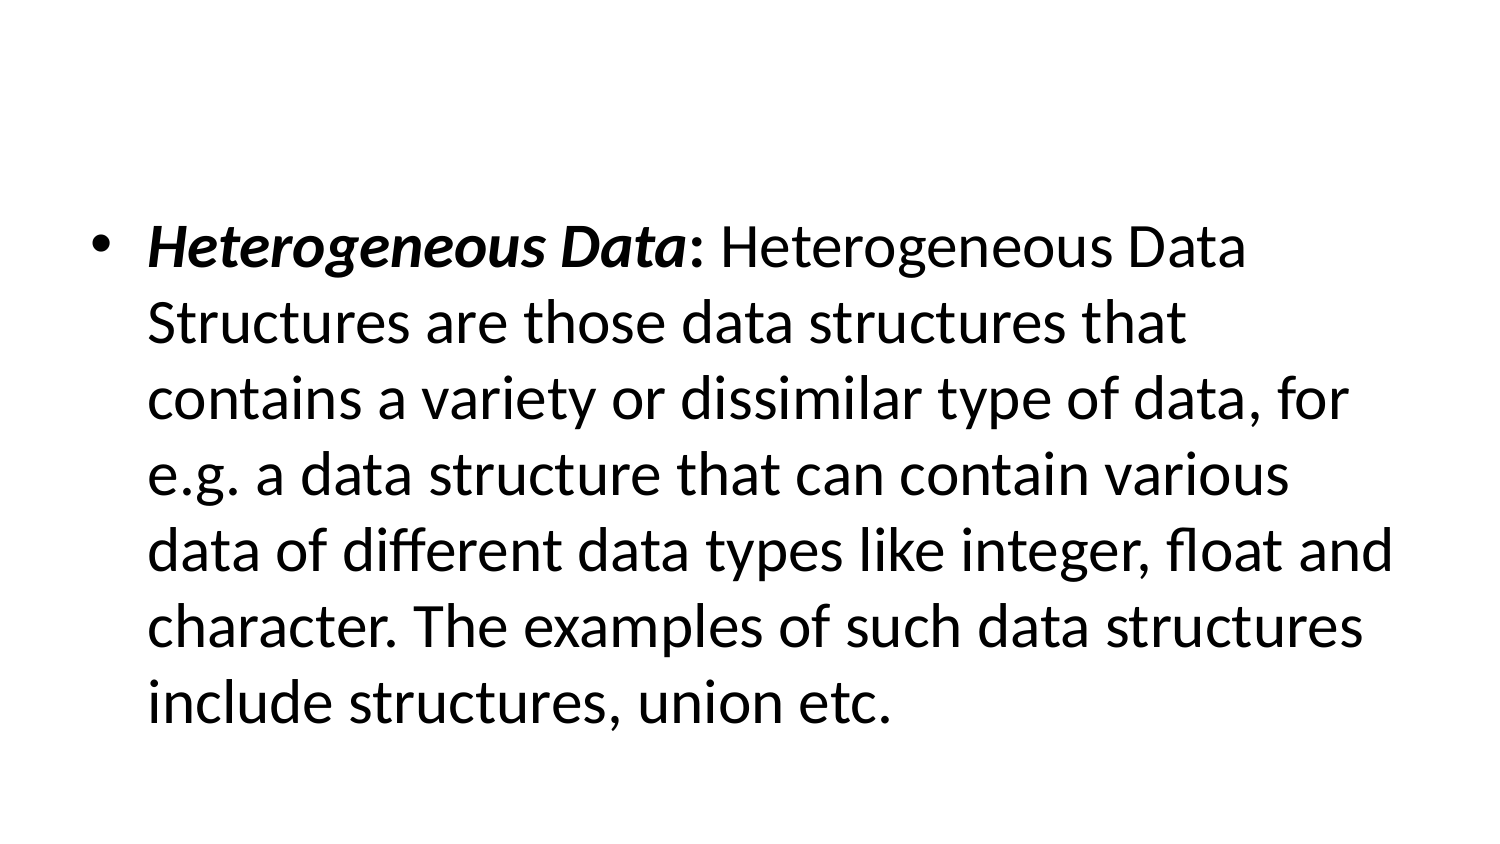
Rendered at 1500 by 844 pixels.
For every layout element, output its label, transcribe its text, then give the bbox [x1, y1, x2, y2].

list Heterogeneous Data: Heterogeneous Data Structures are those data structures that contains a variety or dissimilar type of data, for e.g. a data structure that can contain various data of different data types like integer, float and character. The examples of such data structures include structures, union etc. [75, 196, 1425, 754]
